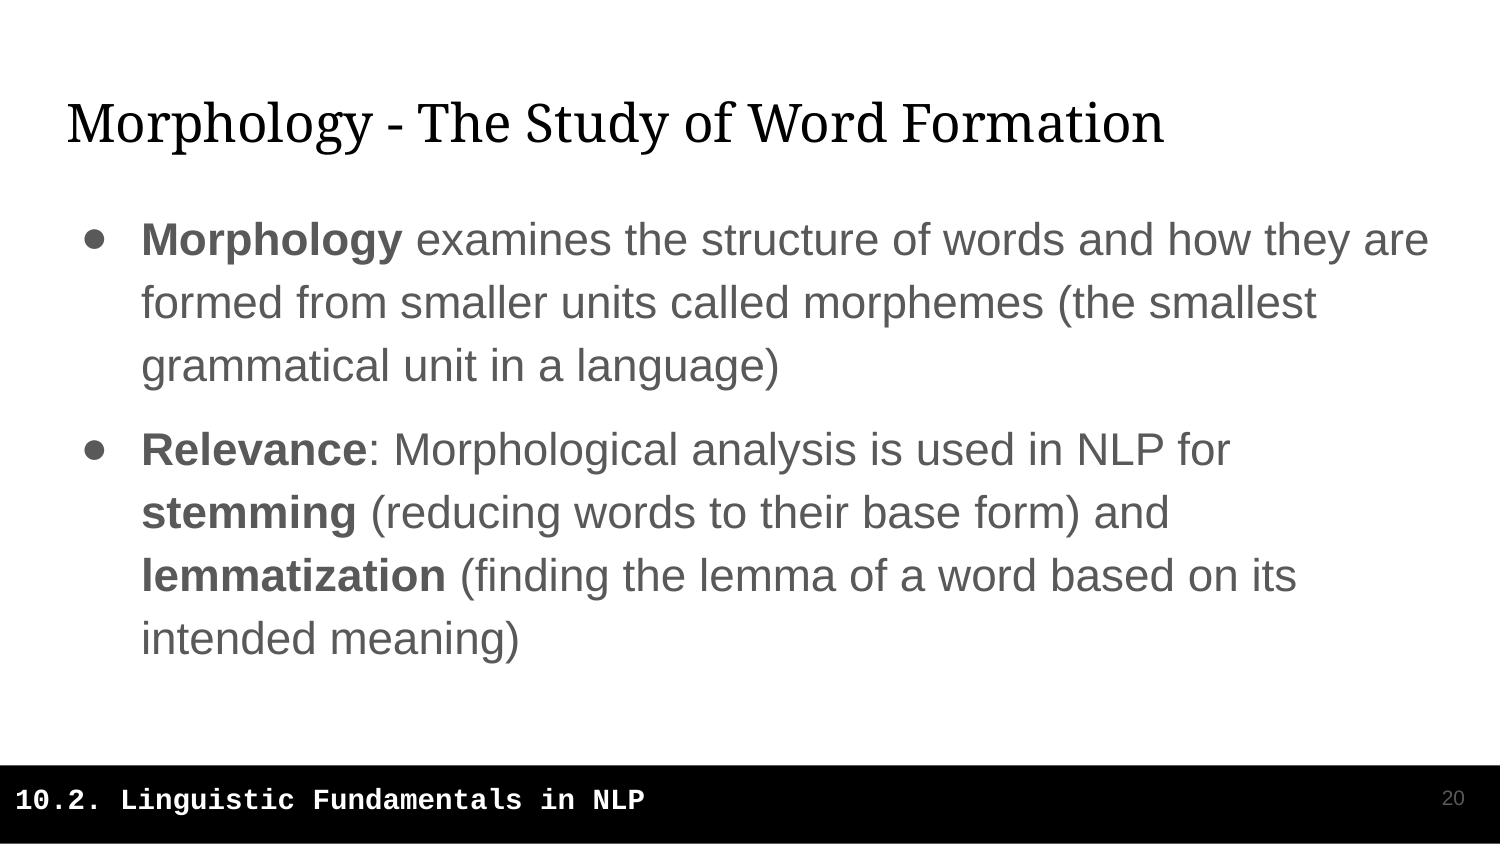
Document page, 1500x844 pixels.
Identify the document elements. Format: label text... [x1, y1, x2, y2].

text_box 10.2. Linguistic Fundamentals in NLP [0, 765, 1500, 844]
title Morphology - The Study of Word Formation [51, 74, 1449, 169]
slide_number ‹#› [1389, 764, 1480, 830]
list Morphology examines the structure of words and how they are formed from smaller units called morphemes (the smallest grammatical unit in a language) Relevance: Morphological analysis is used in NLP for stemming (reducing words to their base form) and lemmatization (finding the lemma of a word based on its intended meaning) [51, 186, 1449, 729]
